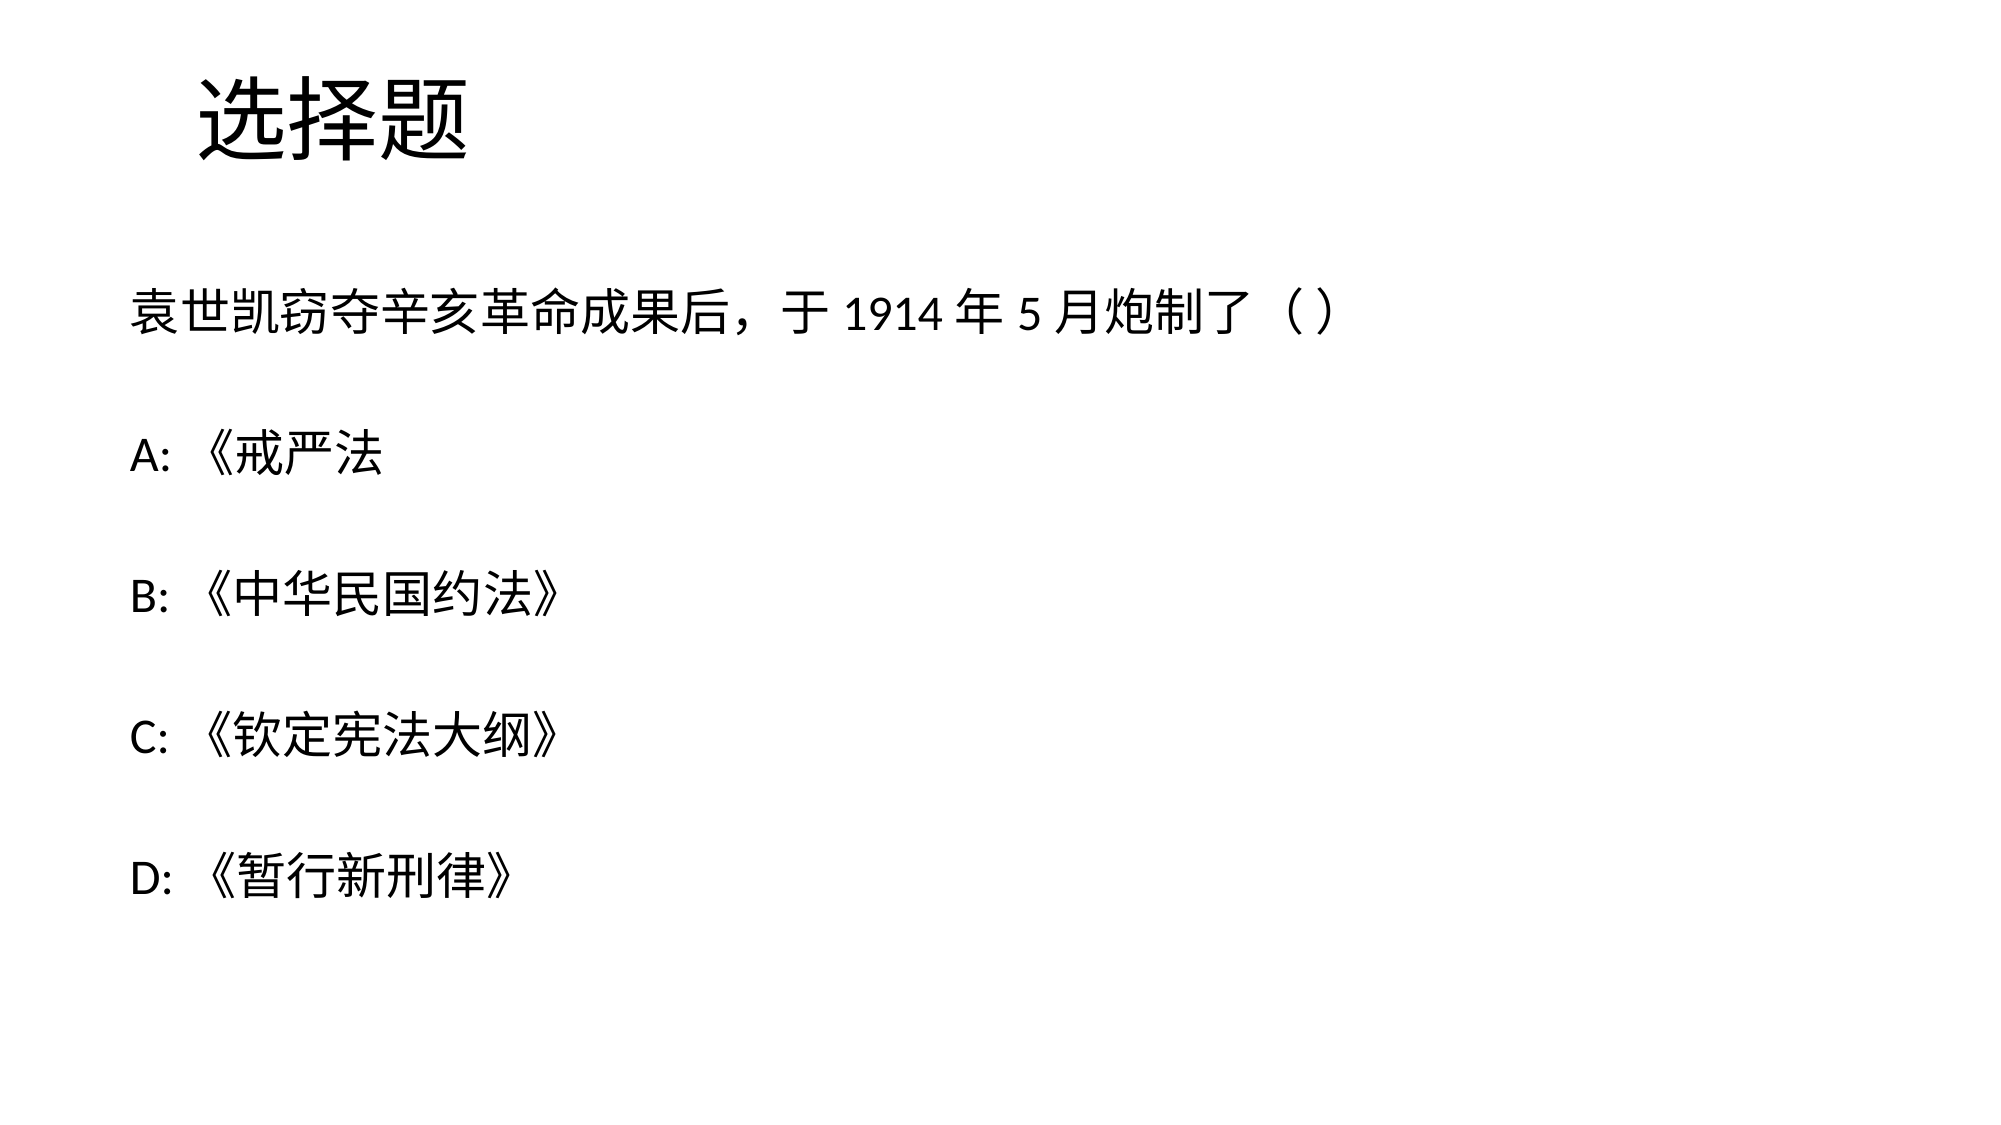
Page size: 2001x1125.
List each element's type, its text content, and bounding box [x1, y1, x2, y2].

title 选择题 [137, 14, 1863, 213]
list 袁世凯窃夺辛亥革命成果后，于1914年5月炮制了（ ） A:《戒严法 B:《中华民国约法》 C:《钦定宪法大纲》 D:《暂行新刑律》 [115, 213, 2000, 1061]
